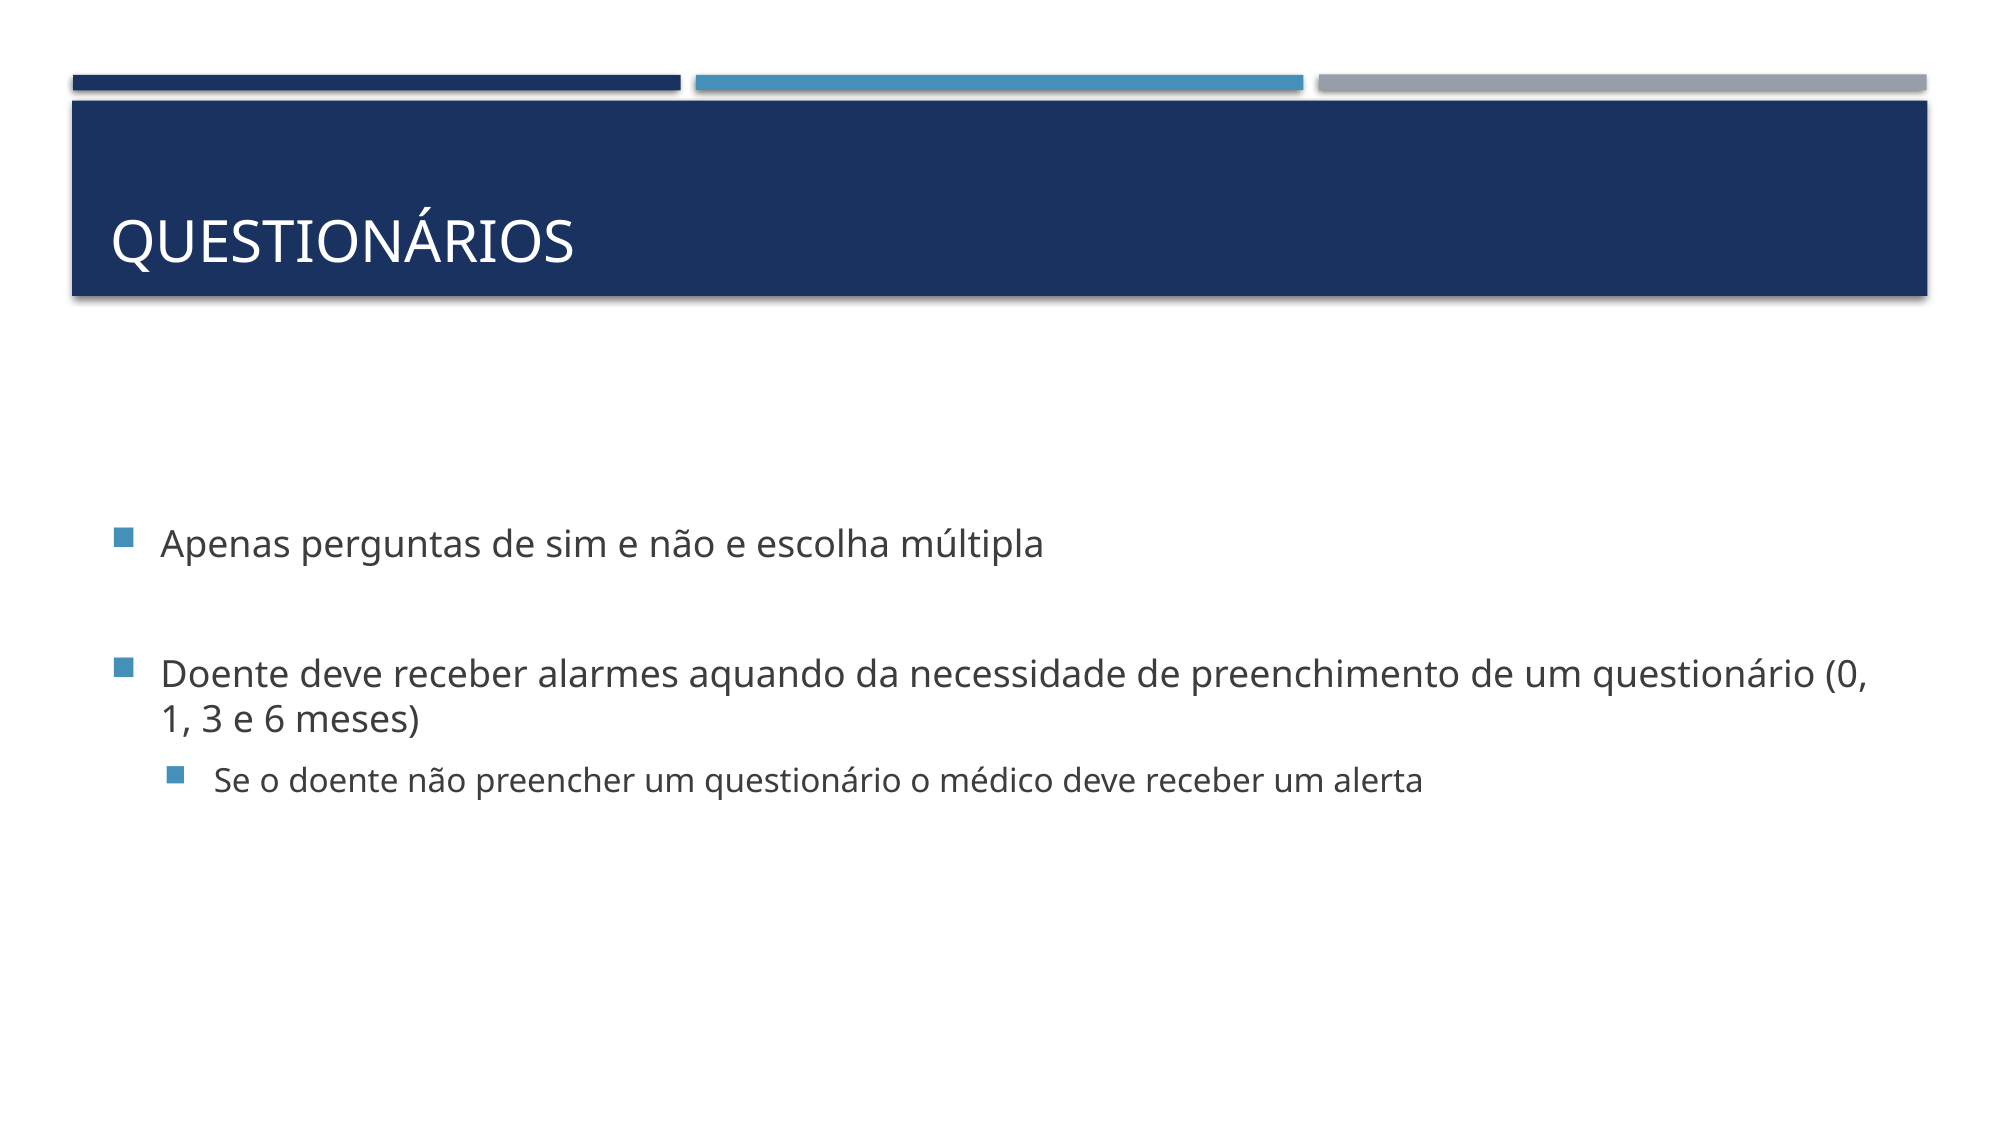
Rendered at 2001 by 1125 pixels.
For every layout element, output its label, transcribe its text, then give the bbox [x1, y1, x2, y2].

title Questionários [95, 115, 1905, 282]
list Apenas perguntas de sim e não e escolha múltipla Doente deve receber alarmes aquando da necessidade de preenchimento de um questionário (0, 1, 3 e 6 meses) Se o doente não preencher um questionário o médico deve receber um alerta [95, 357, 1905, 962]
